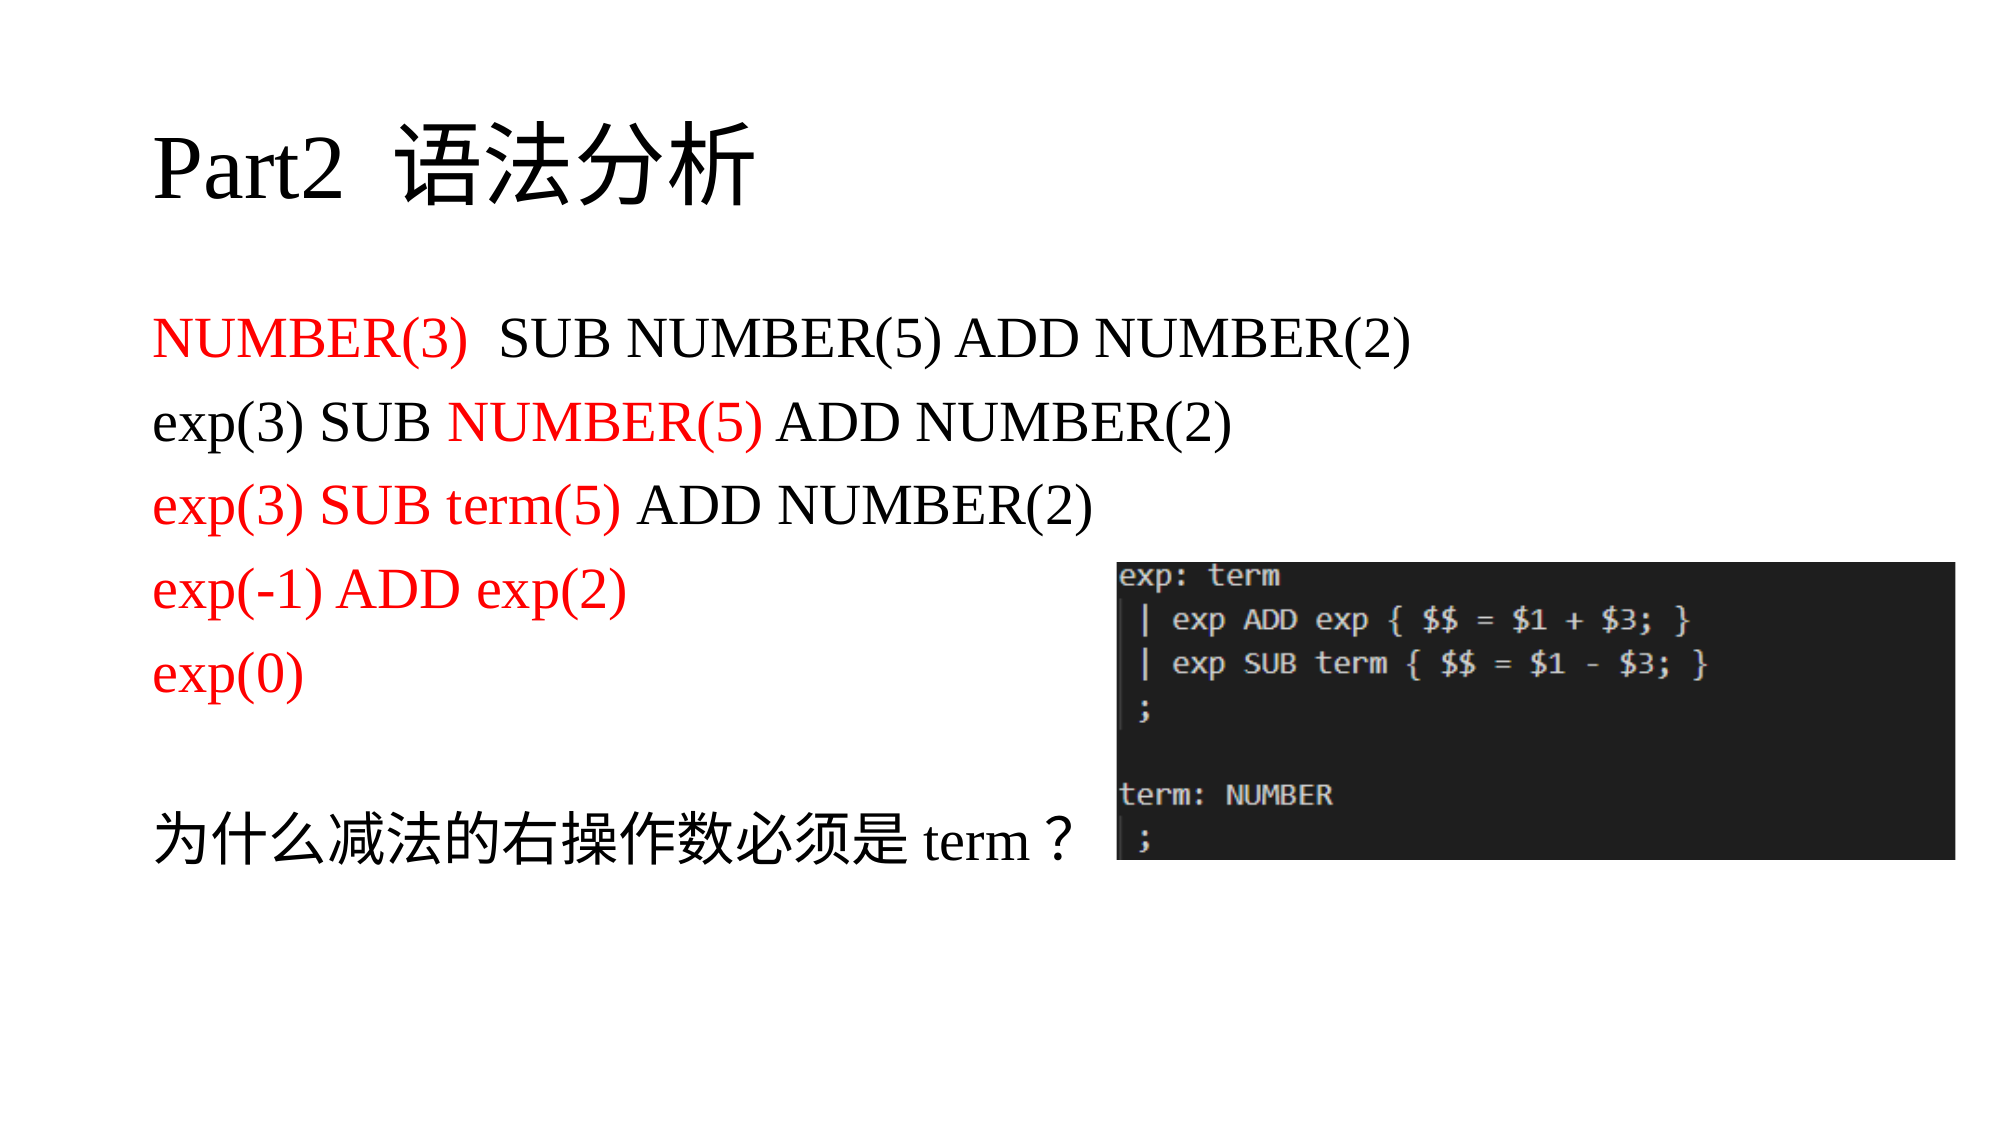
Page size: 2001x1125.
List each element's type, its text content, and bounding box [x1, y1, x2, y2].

title Part2 语法分析 [137, 59, 1863, 278]
picture [1116, 562, 1956, 860]
list NUMBER(3) SUB NUMBER(5) ADD NUMBER(2) exp(3) SUB NUMBER(5) ADD NUMBER(2) exp(3) SUB term(5) ADD NUMBER(2) exp(-1) ADD exp(2) exp(0) 为什么减法的右操作数必须是term？ [137, 299, 1863, 1014]
